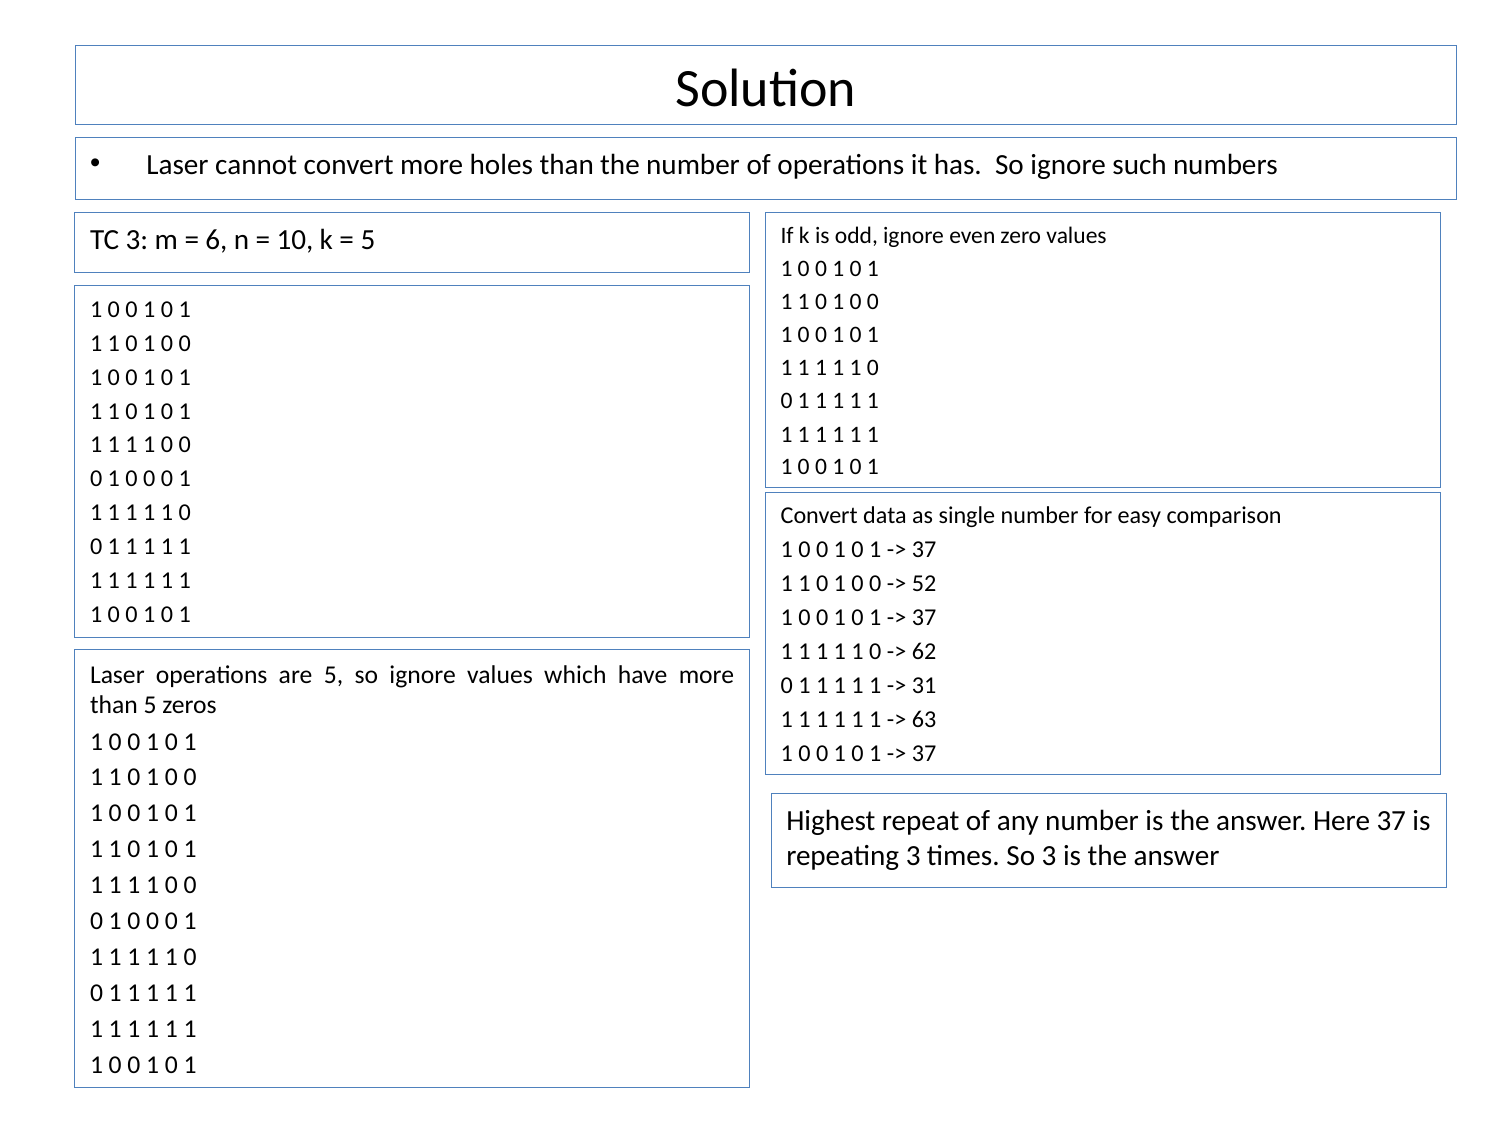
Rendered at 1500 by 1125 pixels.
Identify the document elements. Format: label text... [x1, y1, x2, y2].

text_box 1 0 0 1 0 1 1 1 0 1 0 0 1 0 0 1 0 1 1 1 0 1 0 1 1 1 1 1 0 0 0 1 0 0 0 1 1 1 1 1 1 0 0 1 1 1 1 1 1 1 1 1 1 1 1 0 0 1 0 1 [74, 285, 750, 638]
title Solution [75, 45, 1457, 125]
text_box Convert data as single number for easy comparison 1 0 0 1 0 1 -> 37 1 1 0 1 0 0 -> 52 1 0 0 1 0 1 -> 37 1 1 1 1 1 0 -> 62 0 1 1 1 1 1 -> 31 1 1 1 1 1 1 -> 63 1 0 0 1 0 1 -> 37 [765, 492, 1441, 775]
text_box TC 3: m = 6, n = 10, k = 5 [74, 212, 750, 273]
text_box Laser operations are 5, so ignore values which have more than 5 zeros 1 0 0 1 0 1 1 1 0 1 0 0 1 0 0 1 0 1 1 1 0 1 0 1 1 1 1 1 0 0 0 1 0 0 0 1 1 1 1 1 1 0 0 1 1 1 1 1 1 1 1 1 1 1 1 0 0 1 0 1 [74, 649, 750, 1088]
text_box Laser cannot convert more holes than the number of operations it has. So ignore such numbers [75, 137, 1457, 200]
text_box Highest repeat of any number is the answer. Here 37 is repeating 3 times. So 3 is the answer [771, 793, 1447, 888]
text_box If k is odd, ignore even zero values 1 0 0 1 0 1 1 1 0 1 0 0 1 0 0 1 0 1 1 1 1 1 1 0 0 1 1 1 1 1 1 1 1 1 1 1 1 0 0 1 0 1 [765, 212, 1441, 488]
